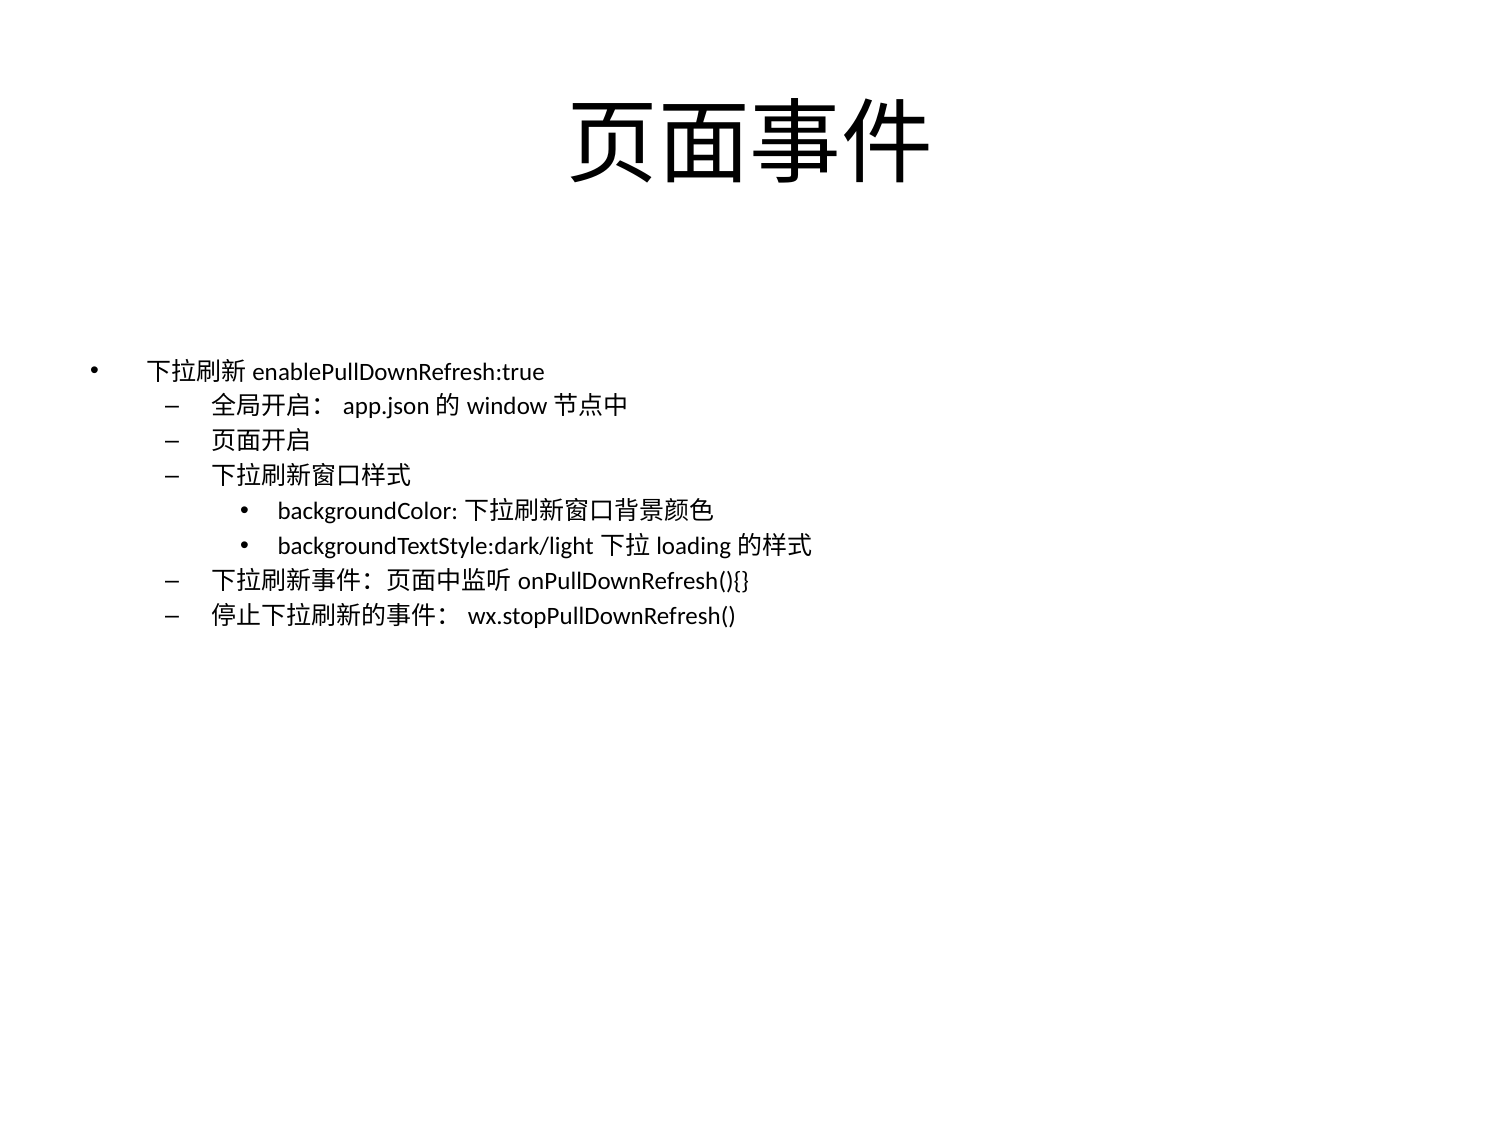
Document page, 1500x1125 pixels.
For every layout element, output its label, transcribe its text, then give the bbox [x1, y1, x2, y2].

list 下拉刷新enablePullDownRefresh:true 全局开启：app.json的window节点中 页面开启 下拉刷新窗口样式 backgroundColor:下拉刷新窗口背景颜色 backgroundTextStyle:dark/light下拉loading的样式 下拉刷新事件：页面中监听onPullDownRefresh(){} 停止下拉刷新的事件：wx.stopPullDownRefresh() [75, 262, 1425, 1005]
title 页面事件 [75, 45, 1425, 233]
